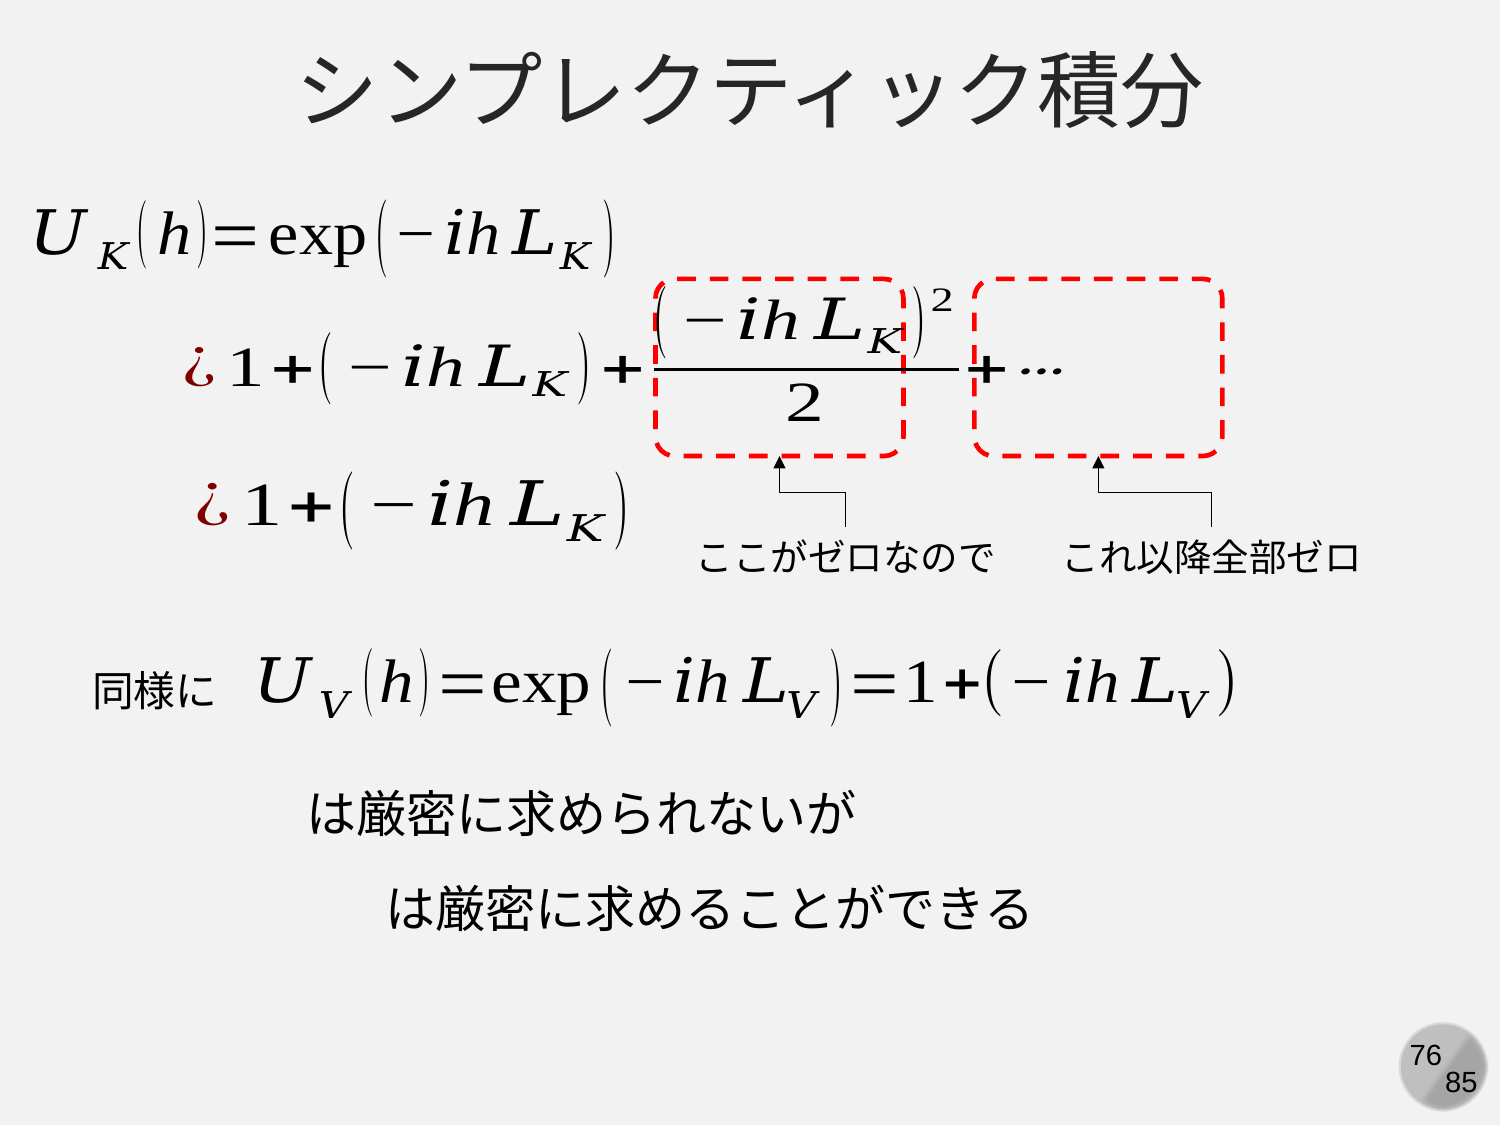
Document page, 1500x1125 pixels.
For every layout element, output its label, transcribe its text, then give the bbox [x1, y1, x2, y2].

text_box ここがゼロなので [680, 527, 1011, 587]
text_box 同様に [77, 656, 233, 722]
text_box [973, 277, 1224, 458]
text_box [1119, 434, 1191, 549]
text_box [777, 458, 849, 525]
list シンプレクティック積分 [0, 31, 1500, 155]
text_box これ以降全部ゼロ [1046, 527, 1377, 587]
text_box [654, 371, 905, 458]
text_box [654, 277, 905, 368]
